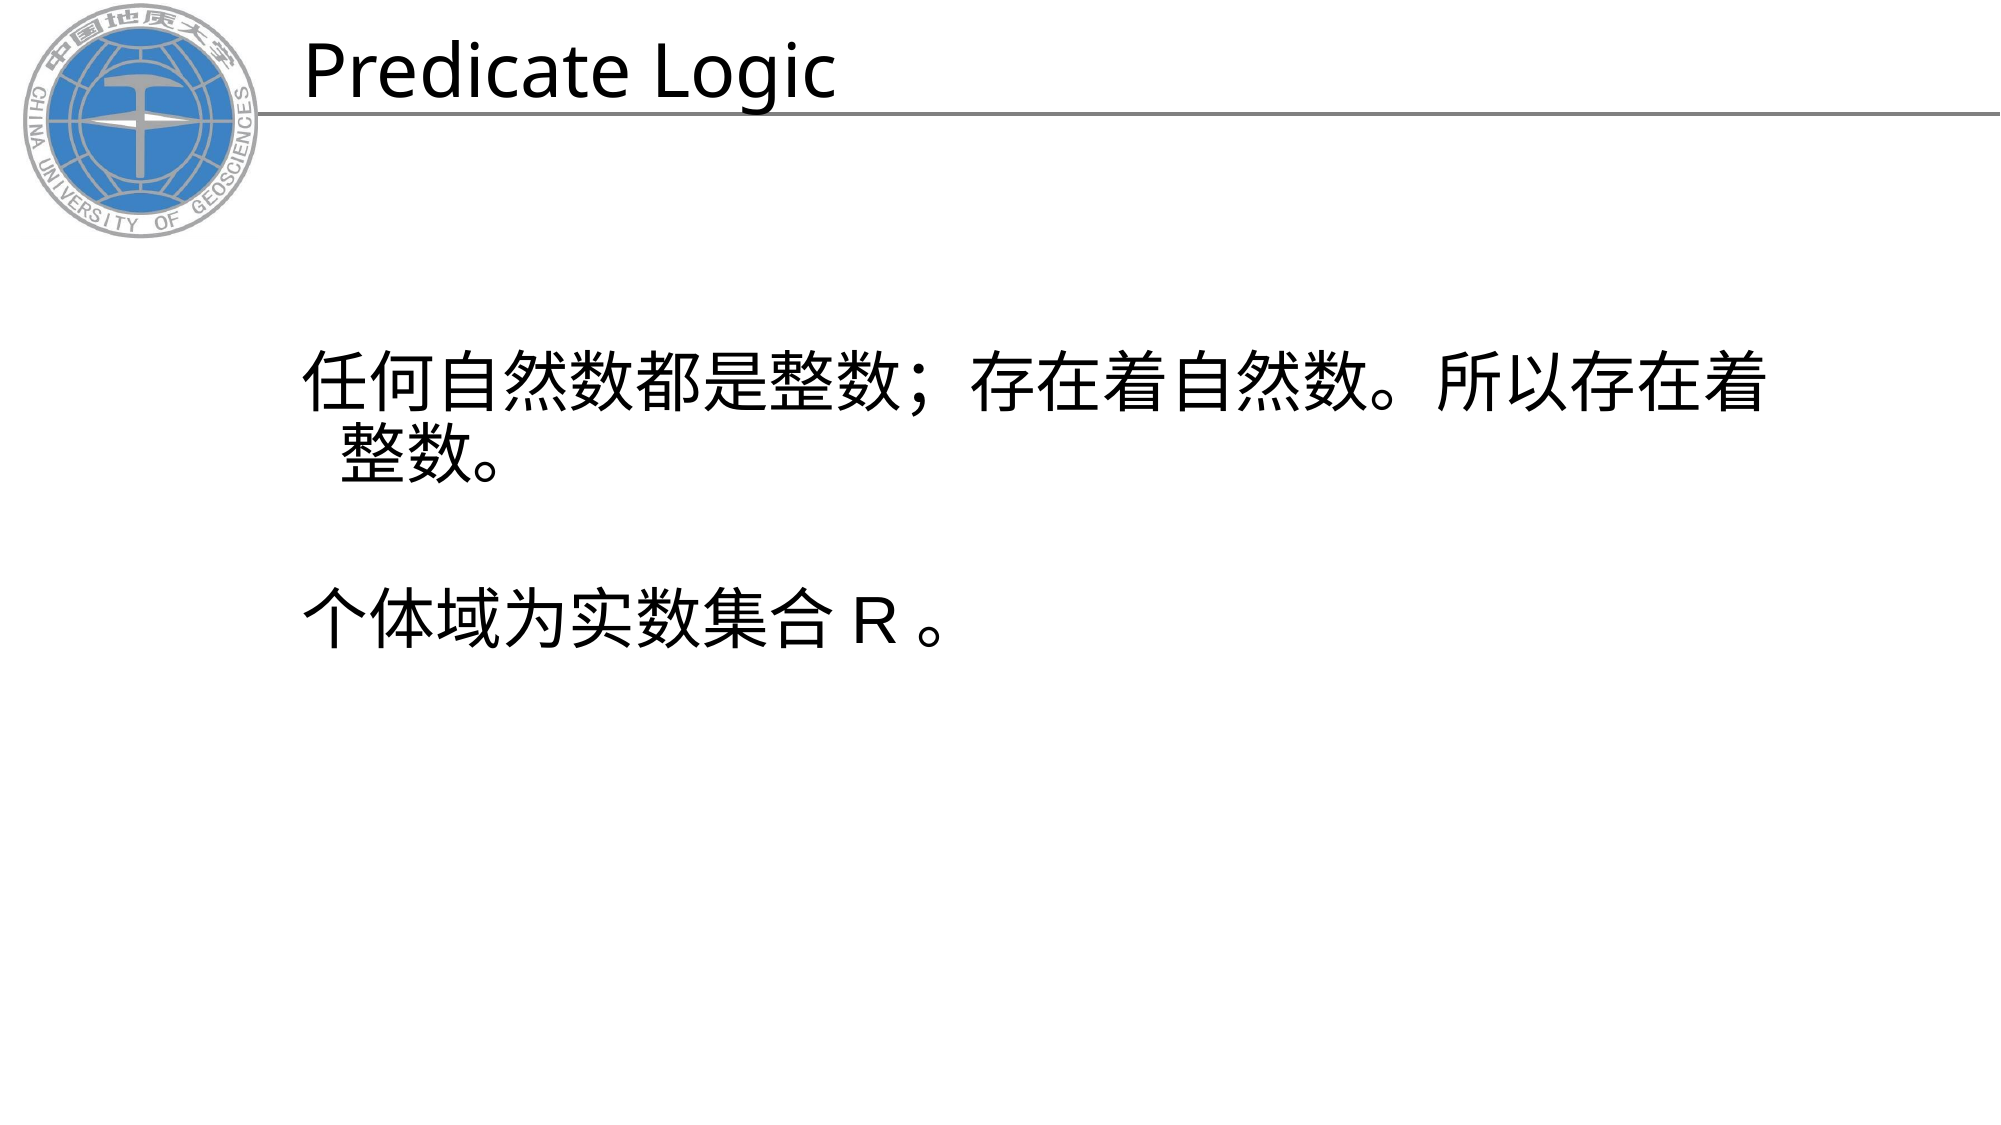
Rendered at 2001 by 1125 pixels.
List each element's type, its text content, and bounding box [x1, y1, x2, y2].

picture [21, 3, 258, 239]
text_box Predicate Logic [287, 15, 1233, 120]
text_box 任何自然数都是整数；存在着自然数。所以存在着整数。 个体域为实数集合R。 [287, 169, 1836, 1082]
